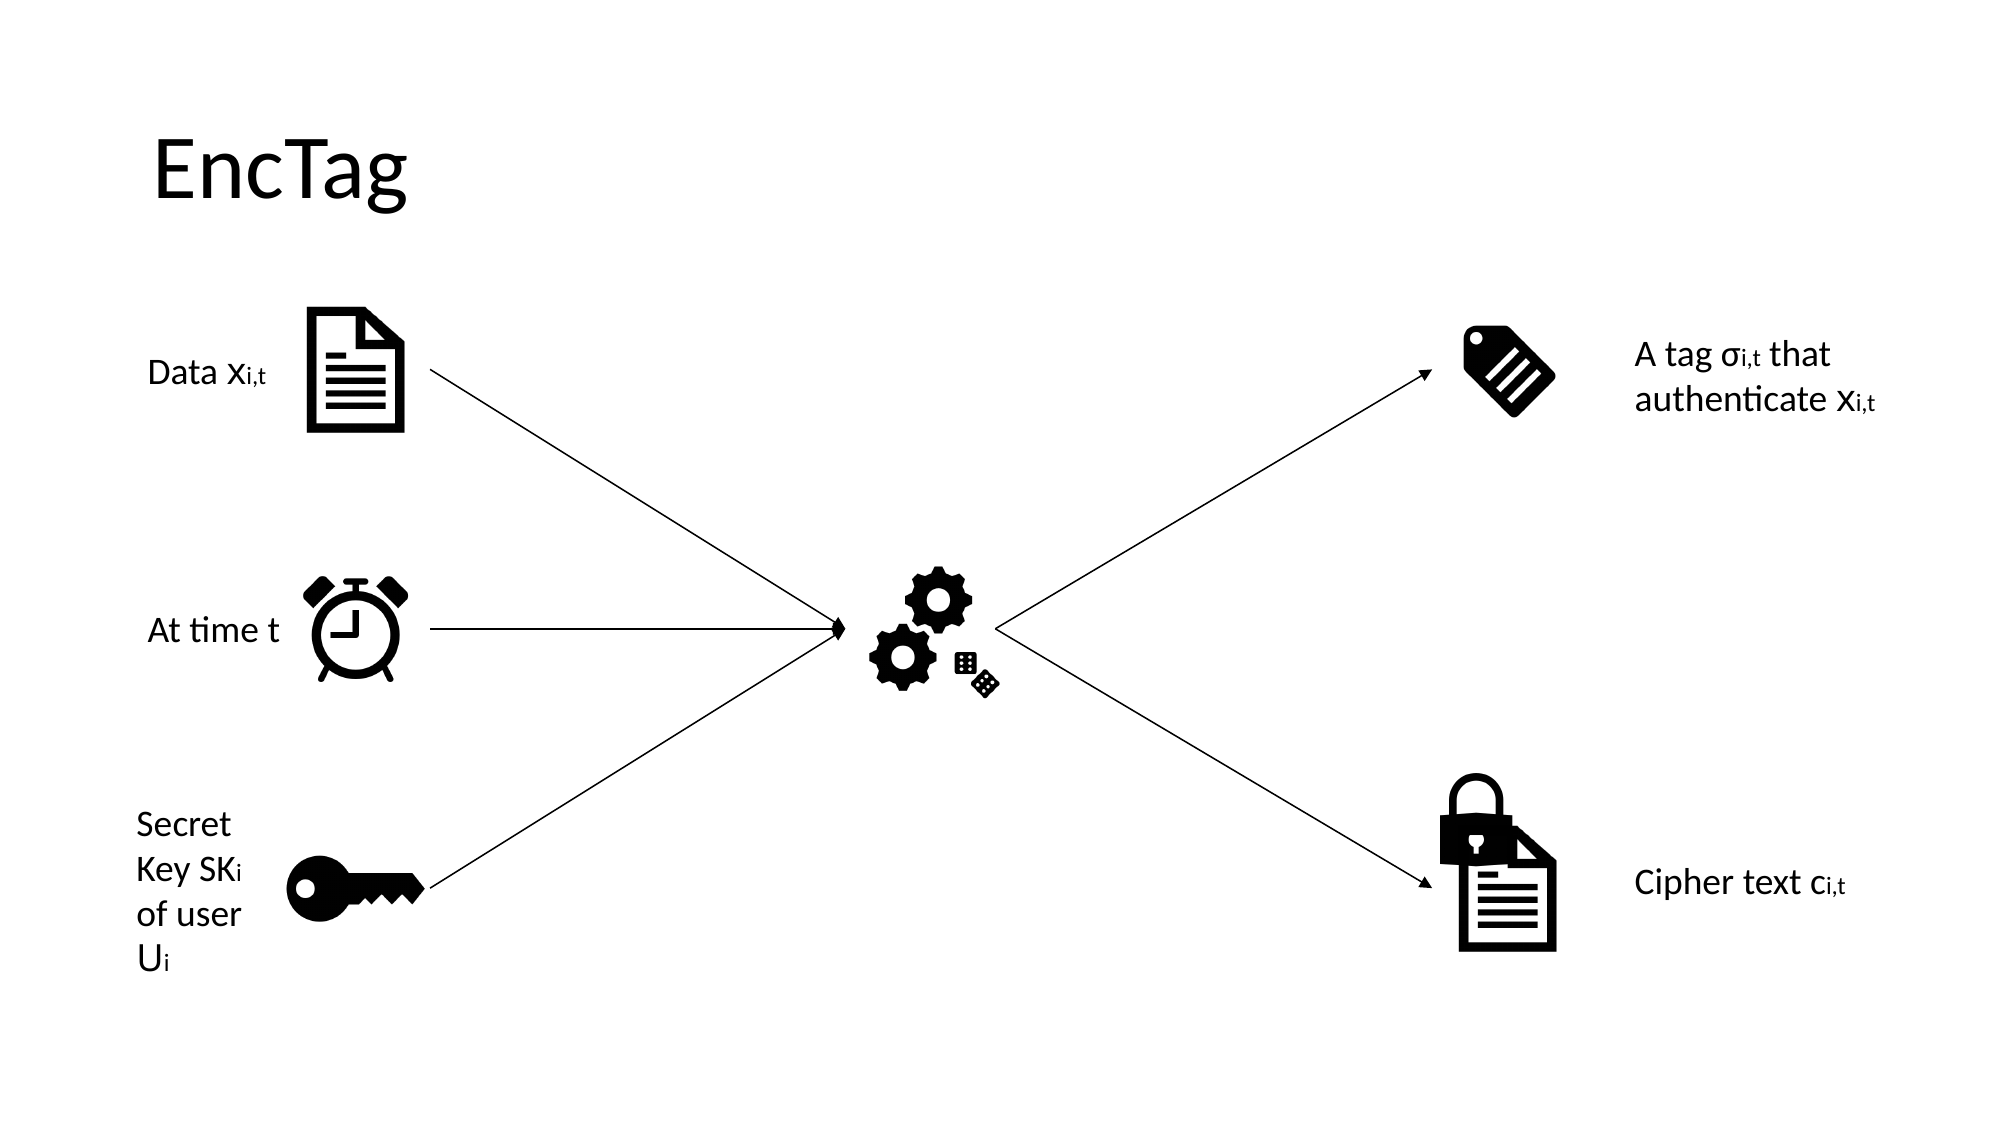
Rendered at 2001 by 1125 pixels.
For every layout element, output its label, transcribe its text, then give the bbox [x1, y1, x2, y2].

text_box A tag σi,t that authenticate xi,t [1619, 321, 1974, 427]
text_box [995, 628, 1433, 889]
picture [1431, 294, 1583, 445]
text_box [429, 369, 846, 627]
title EncTag [137, 59, 1863, 278]
text_box Secret Key SKi of user Ui [121, 791, 272, 987]
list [279, 294, 431, 445]
picture [279, 553, 429, 704]
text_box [995, 369, 1433, 628]
picture [846, 553, 1007, 704]
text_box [429, 628, 846, 889]
picture [1431, 758, 1583, 964]
text_box At time t [132, 597, 274, 658]
text_box Data xi,t [132, 339, 274, 400]
text_box Cipher text ci,t [1619, 849, 2000, 910]
picture [279, 812, 431, 964]
